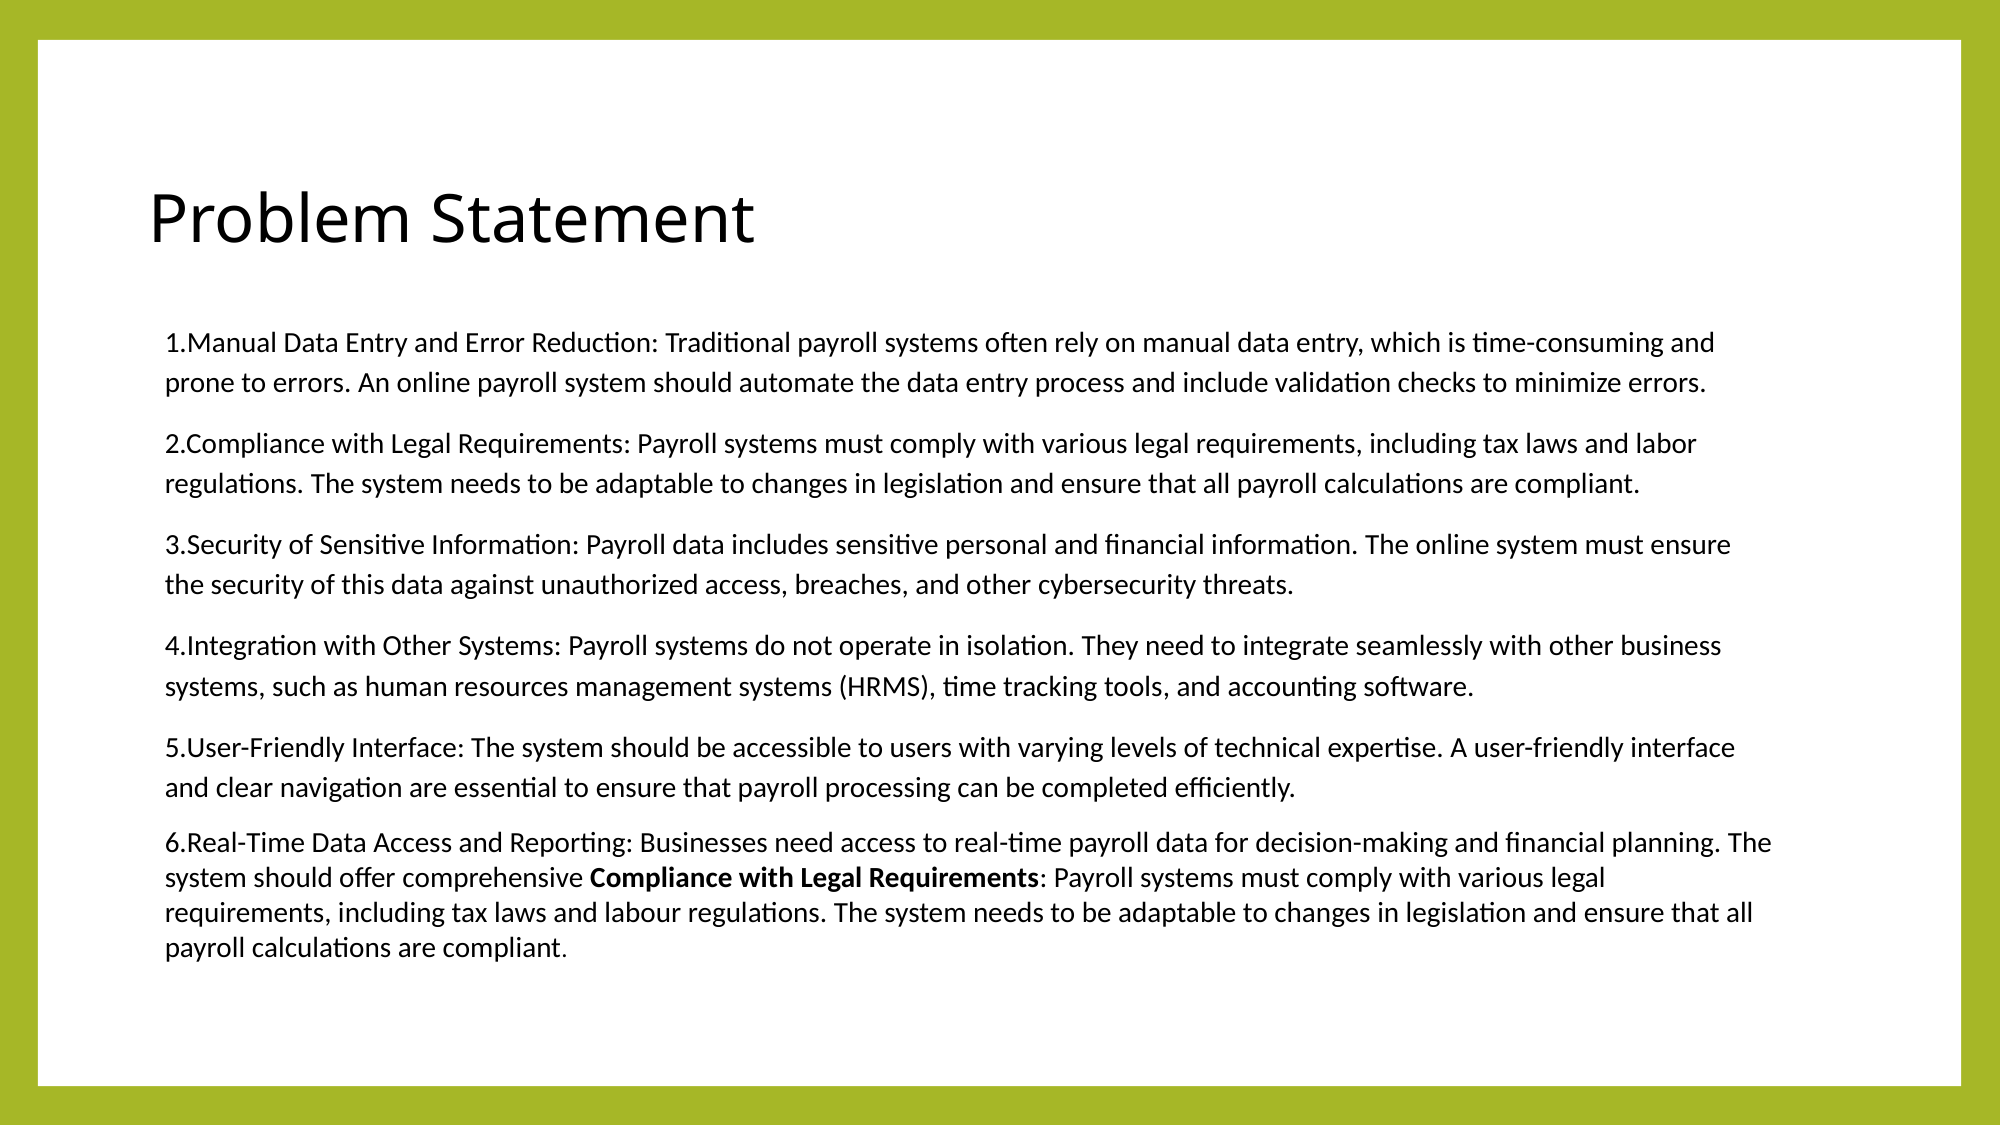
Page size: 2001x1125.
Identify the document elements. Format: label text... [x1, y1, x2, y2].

text_box Problem Statement [133, 168, 1134, 264]
text_box 1.Manual Data Entry and Error Reduction: Traditional payroll systems often rely on manual data entry, which is time-consuming and prone to errors. An online payroll system should automate the data entry process and include validation checks to minimize errors. 2.Compliance with Legal Requirements: Payroll systems must comply with various legal requirements, including tax laws and labor regulations. The system needs to be adaptable to changes in legislation and ensure that all payroll calculations are compliant. 3.Security of Sensitive Information: Payroll data includes sensitive personal and financial information. The online system must ensure the security of this data against unauthorized access, breaches, and other cybersecurity threats. 4.Integration with Other Systems: Payroll systems do not operate in isolation. They need to integrate seamlessly with other business systems, such as human resources management systems (HRMS), time tracking tools, and accounting software. 5.User-Friendly Interface: The system should be accessible to users with varying levels of technical expertise. A user-friendly interface and clear navigation are essential to ensure that payroll processing can be completed efficiently. 6.Real-Time Data Access and Reporting: Businesses need access to real-time payroll data for decision-making and financial planning. The system should offer comprehensive Compliance with Legal Requirements: Payroll systems must comply with various legal requirements, including tax laws and labour regulations. The system needs to be adaptable to changes in legislation and ensure that all payroll calculations are compliant. [150, 310, 1792, 971]
